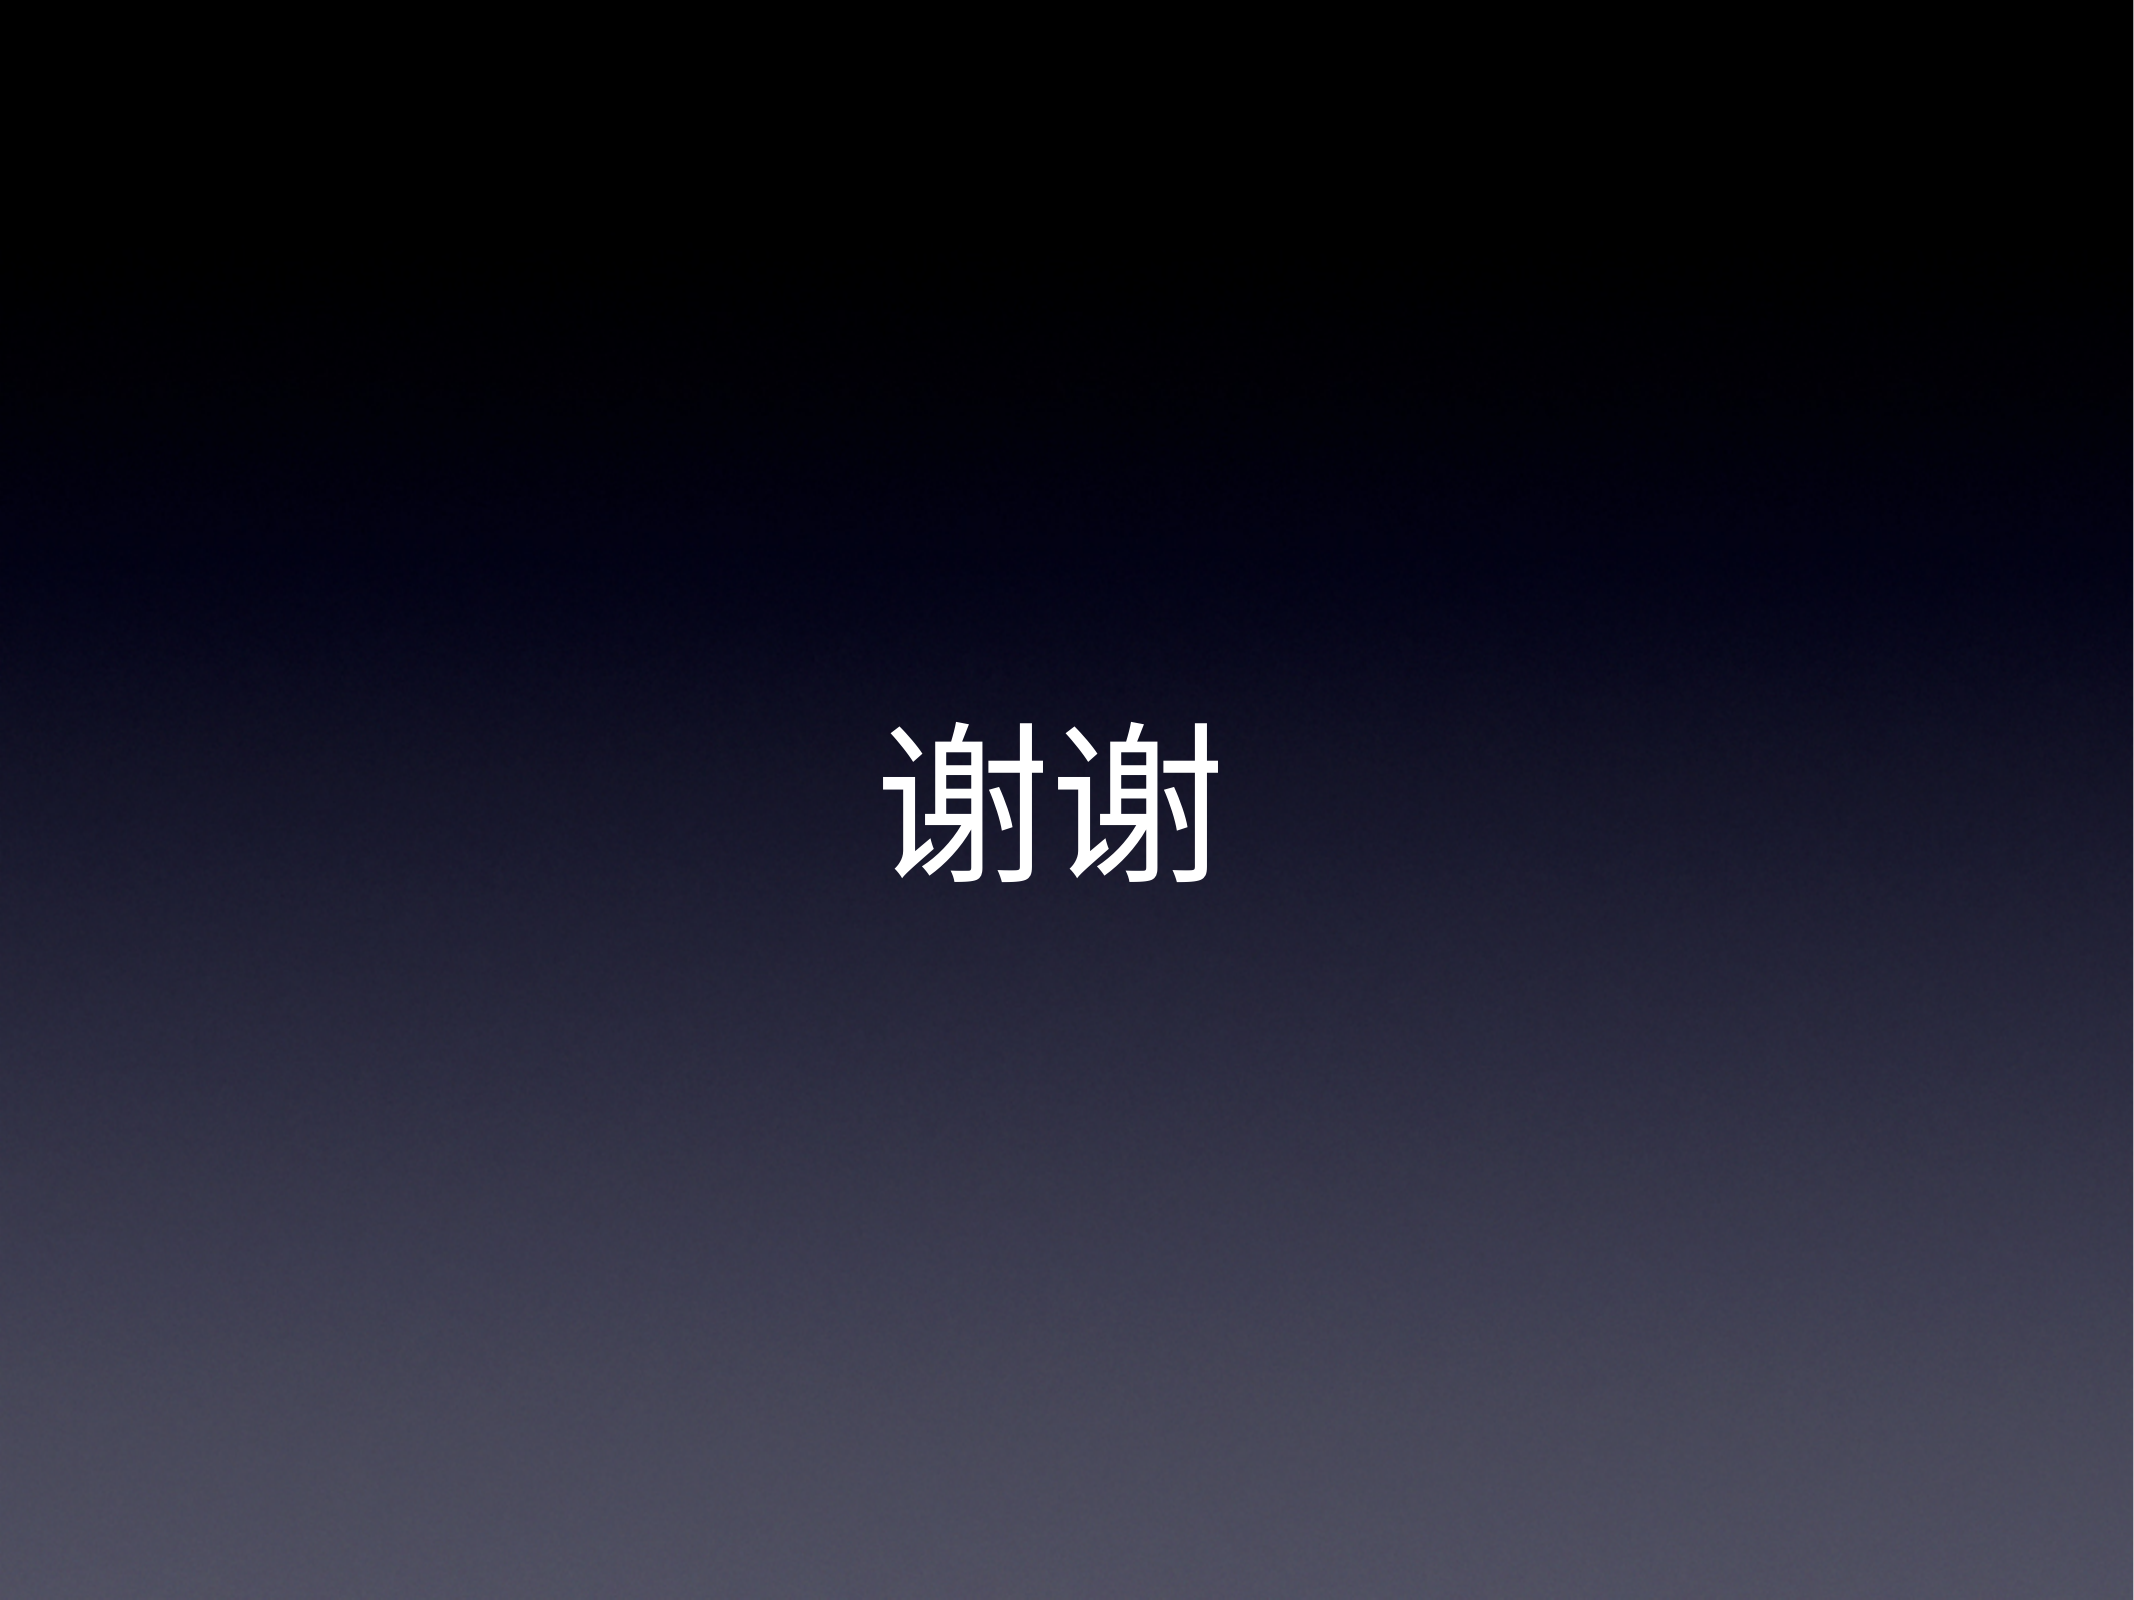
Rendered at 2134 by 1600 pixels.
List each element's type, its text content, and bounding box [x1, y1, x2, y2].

picture [0, 0, 2134, 1600]
title 谢谢 [192, 599, 1910, 1000]
